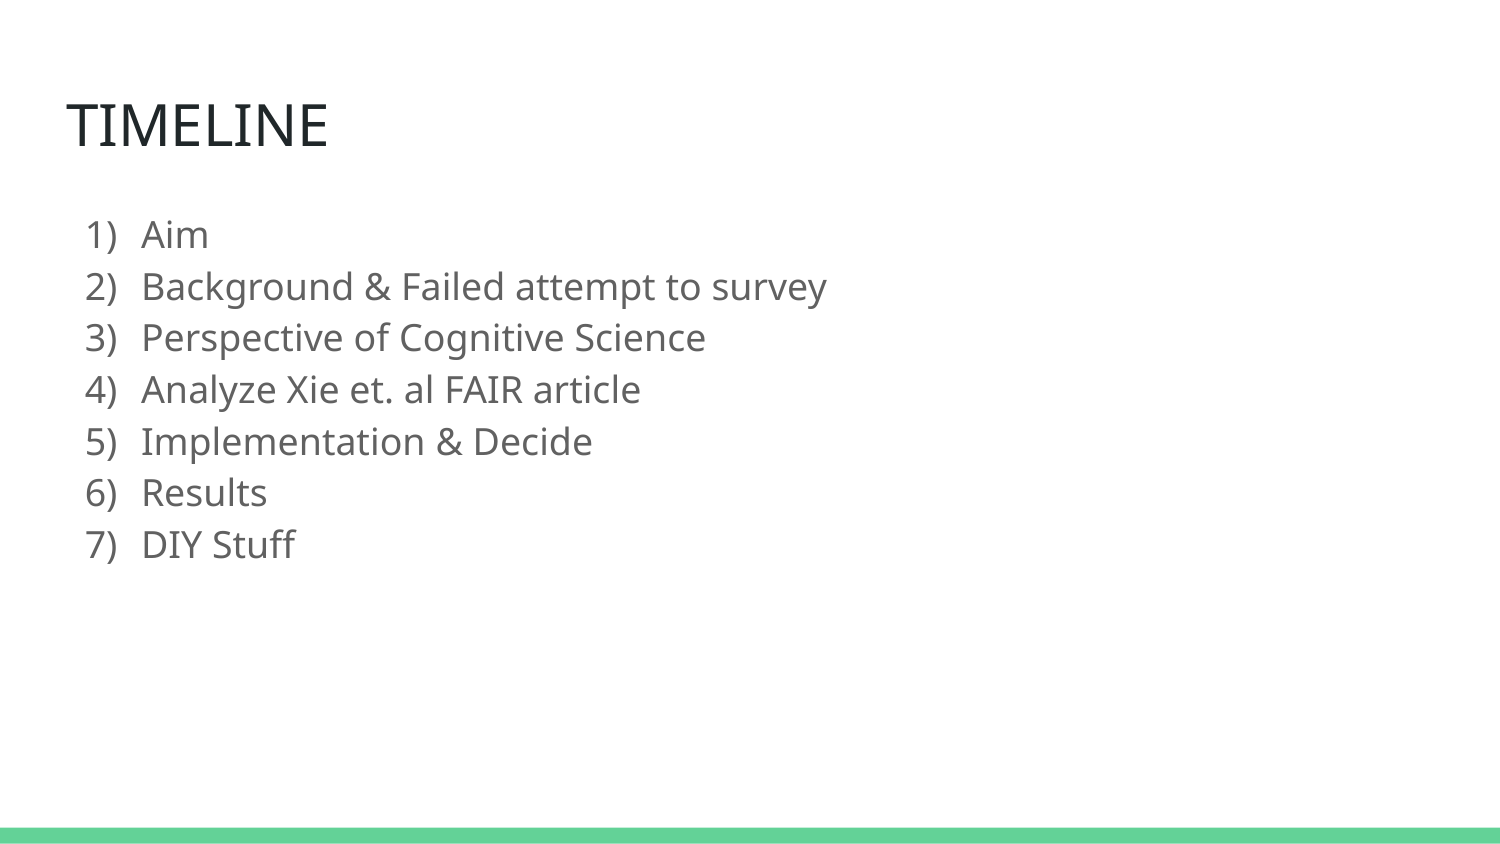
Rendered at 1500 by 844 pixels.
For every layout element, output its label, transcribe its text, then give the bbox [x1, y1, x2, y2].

title TIMELINE [51, 72, 1449, 167]
list Aim Background & Failed attempt to survey Perspective of Cognitive Science Analyze Xie et. al FAIR article Implementation & Decide Results DIY Stuff [51, 189, 1449, 750]
